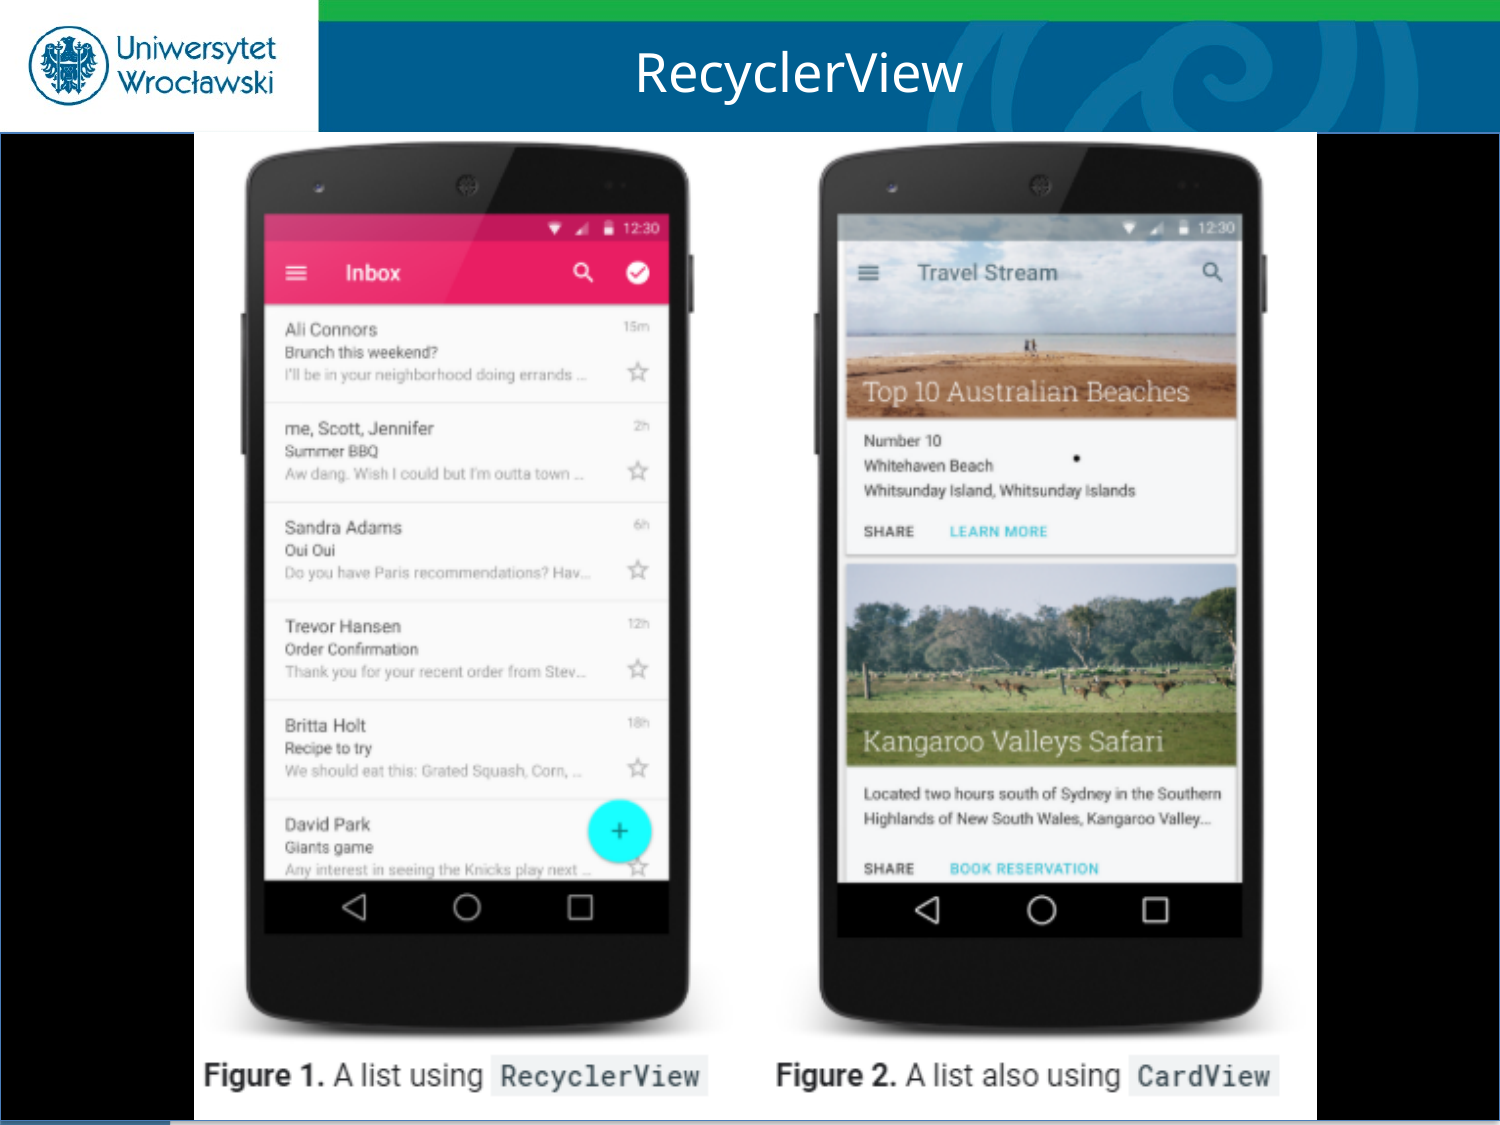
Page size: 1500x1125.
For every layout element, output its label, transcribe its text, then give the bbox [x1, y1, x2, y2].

picture [0, 0, 1500, 1125]
text_box [0, 132, 193, 1121]
text_box RecyclerView [620, 30, 1424, 111]
text_box [1319, 132, 1500, 1121]
